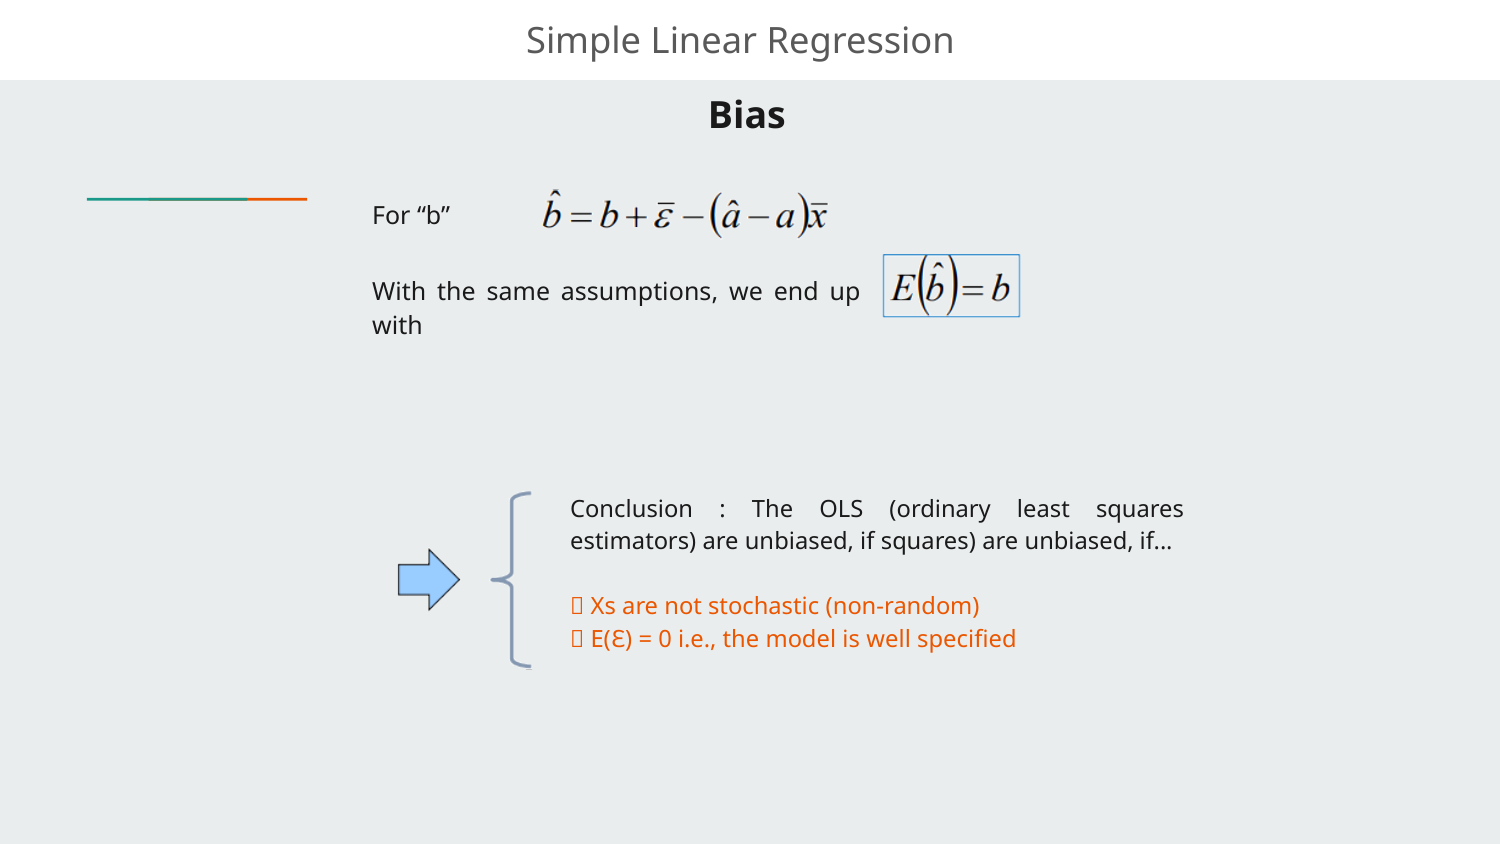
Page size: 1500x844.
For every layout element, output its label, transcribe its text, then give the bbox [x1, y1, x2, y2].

picture [338, 175, 1260, 817]
subtitle Simple Linear Regression [462, 0, 1019, 80]
title Bias [692, 80, 807, 167]
